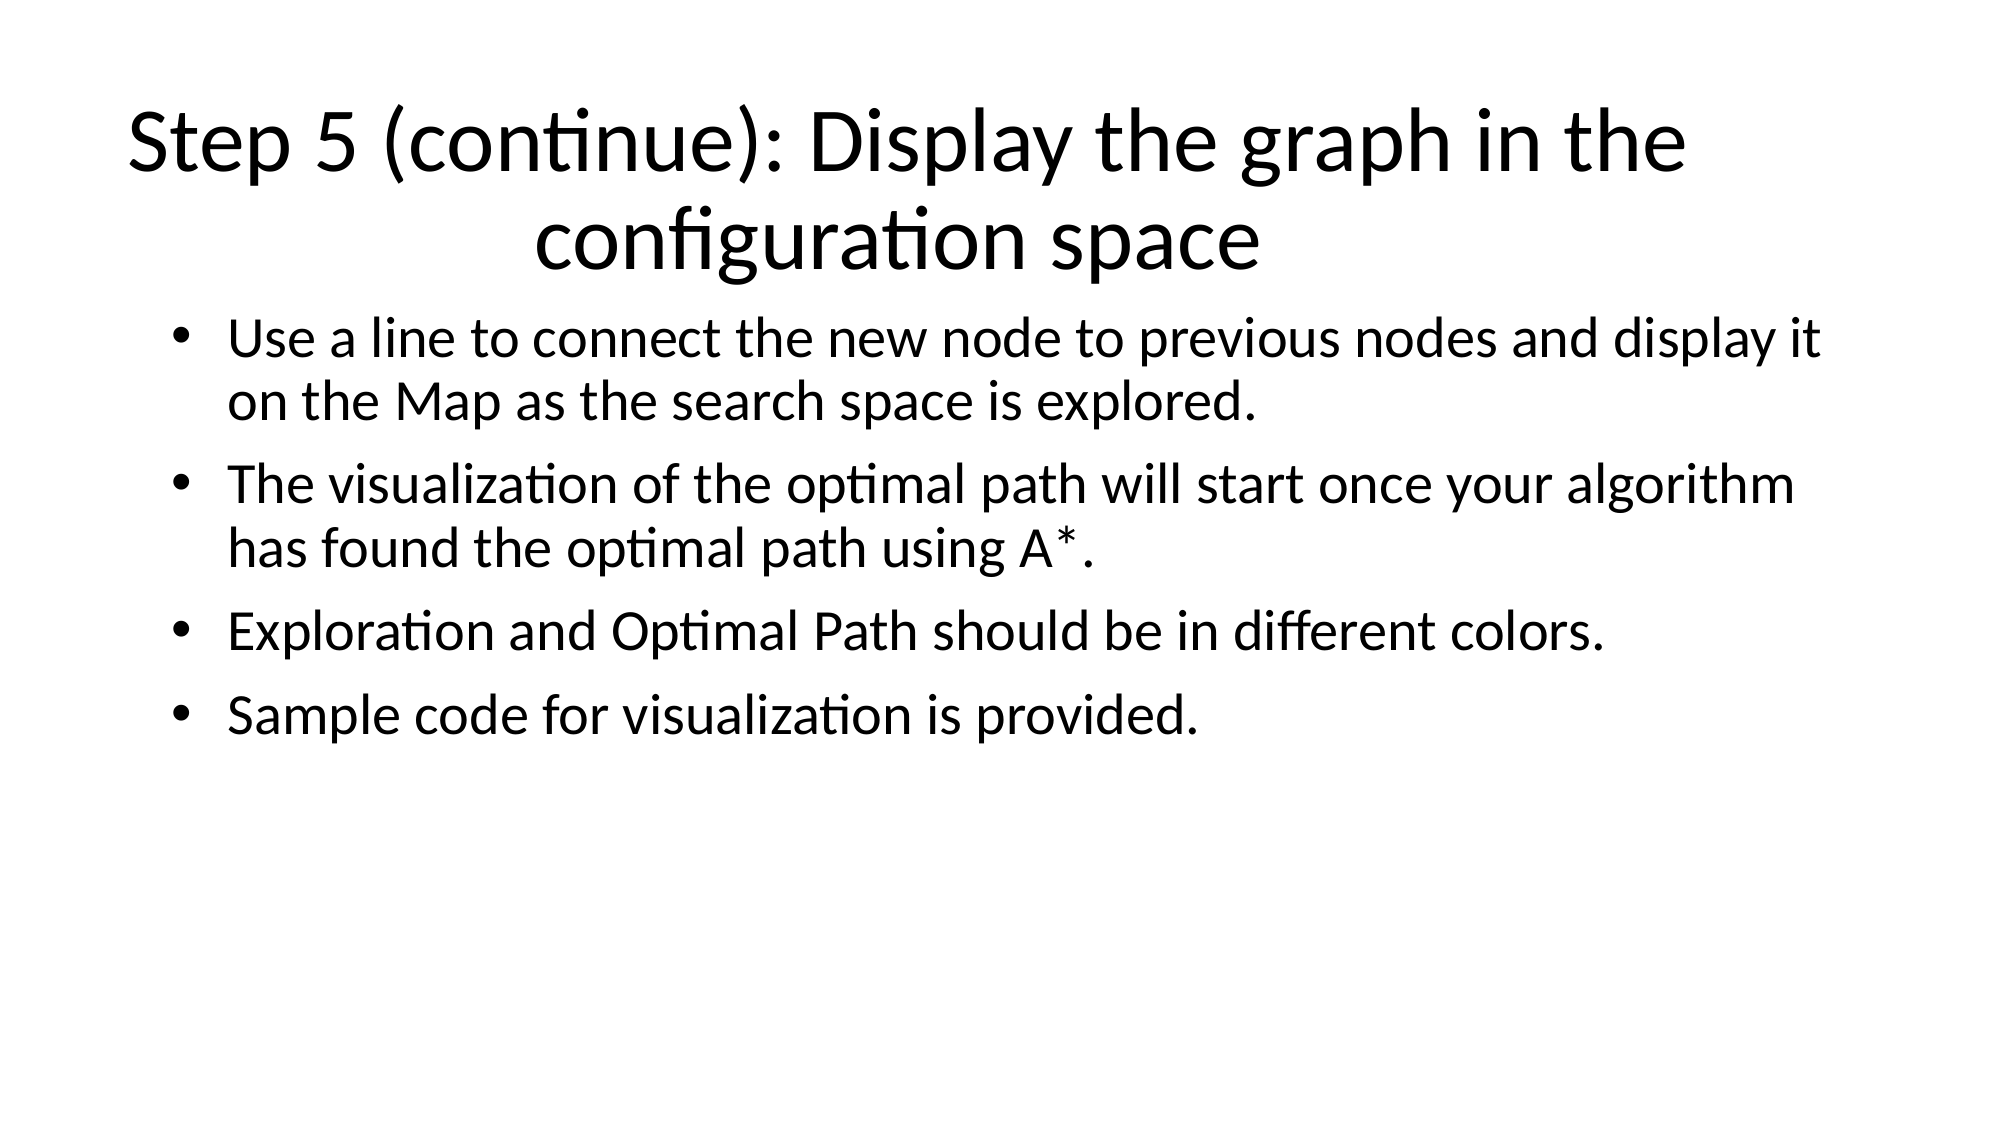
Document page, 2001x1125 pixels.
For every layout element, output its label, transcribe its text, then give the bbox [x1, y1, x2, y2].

list Use a line to connect the new node to previous nodes and display it on the Map as the search space is explored. The visualization of the optimal path will start once your algorithm has found the optimal path using A*. Exploration and Optimal Path should be in different colors. Sample code for visualization is provided. [137, 299, 1863, 1014]
title Step 5 (continue): Display the graph in the configuration space [46, 82, 1772, 300]
